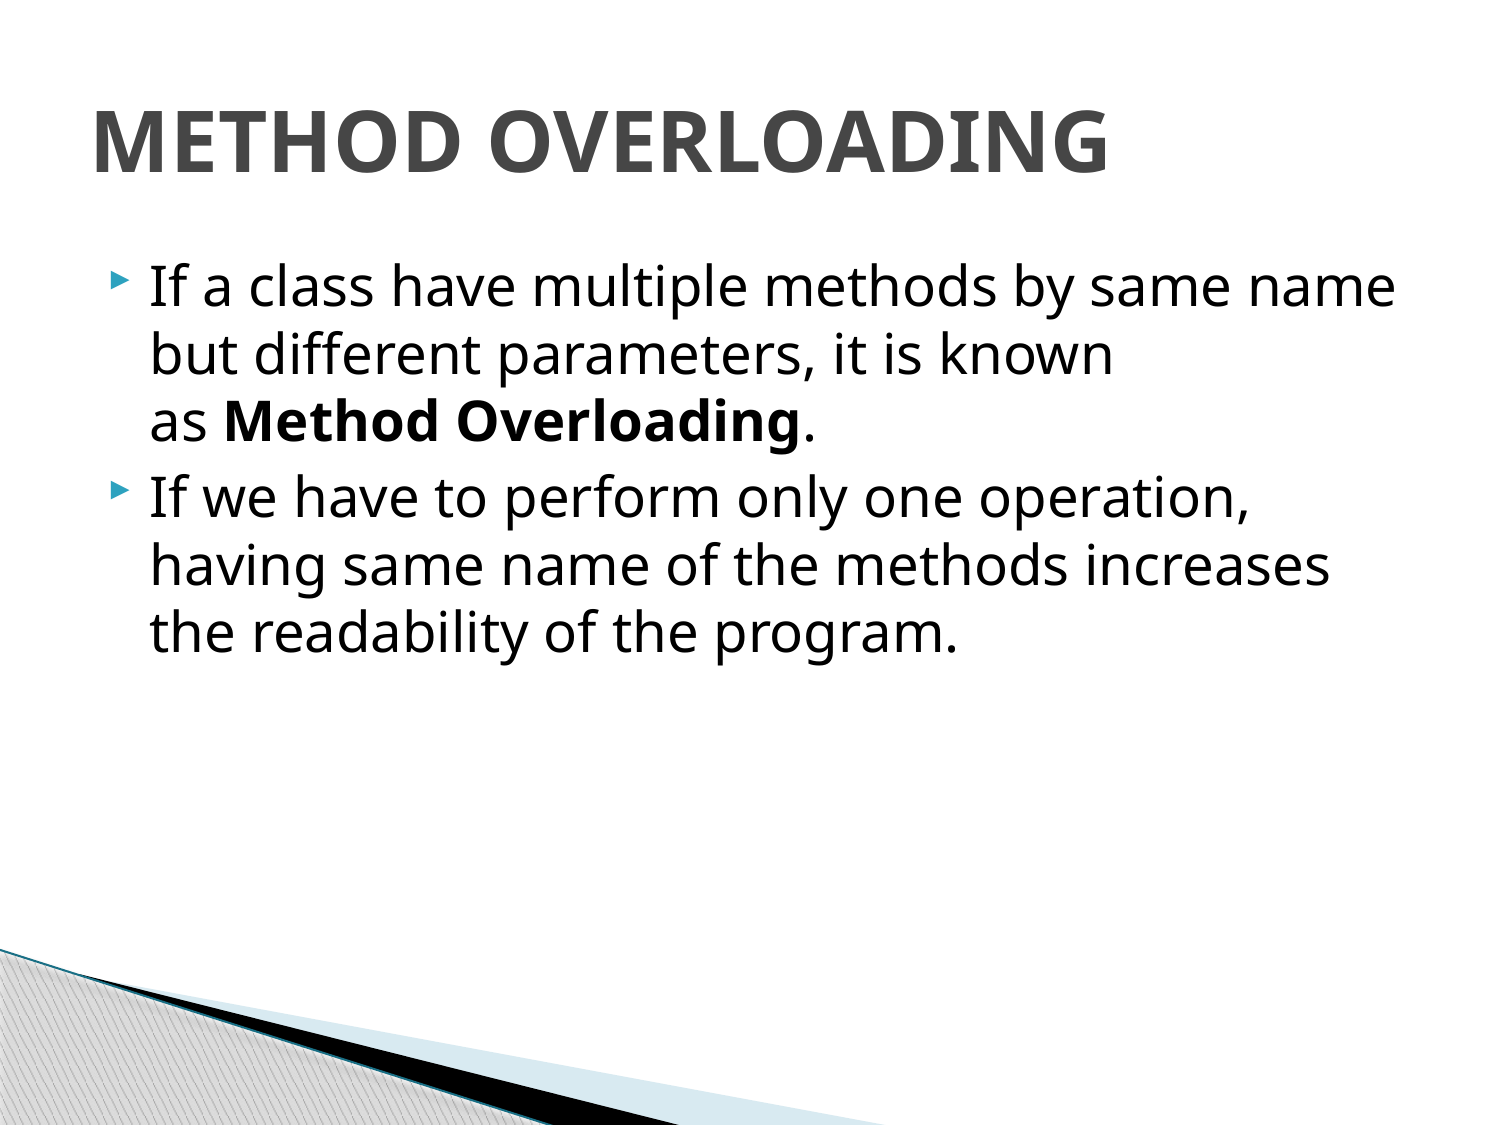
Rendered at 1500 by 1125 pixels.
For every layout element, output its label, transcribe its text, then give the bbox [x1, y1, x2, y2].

list If a class have multiple methods by same name but different parameters, it is known as Method Overloading. If we have to perform only one operation, having same name of the methods increases the readability of the program. [75, 243, 1425, 986]
title METHOD OVERLOADING [75, 45, 1425, 233]
